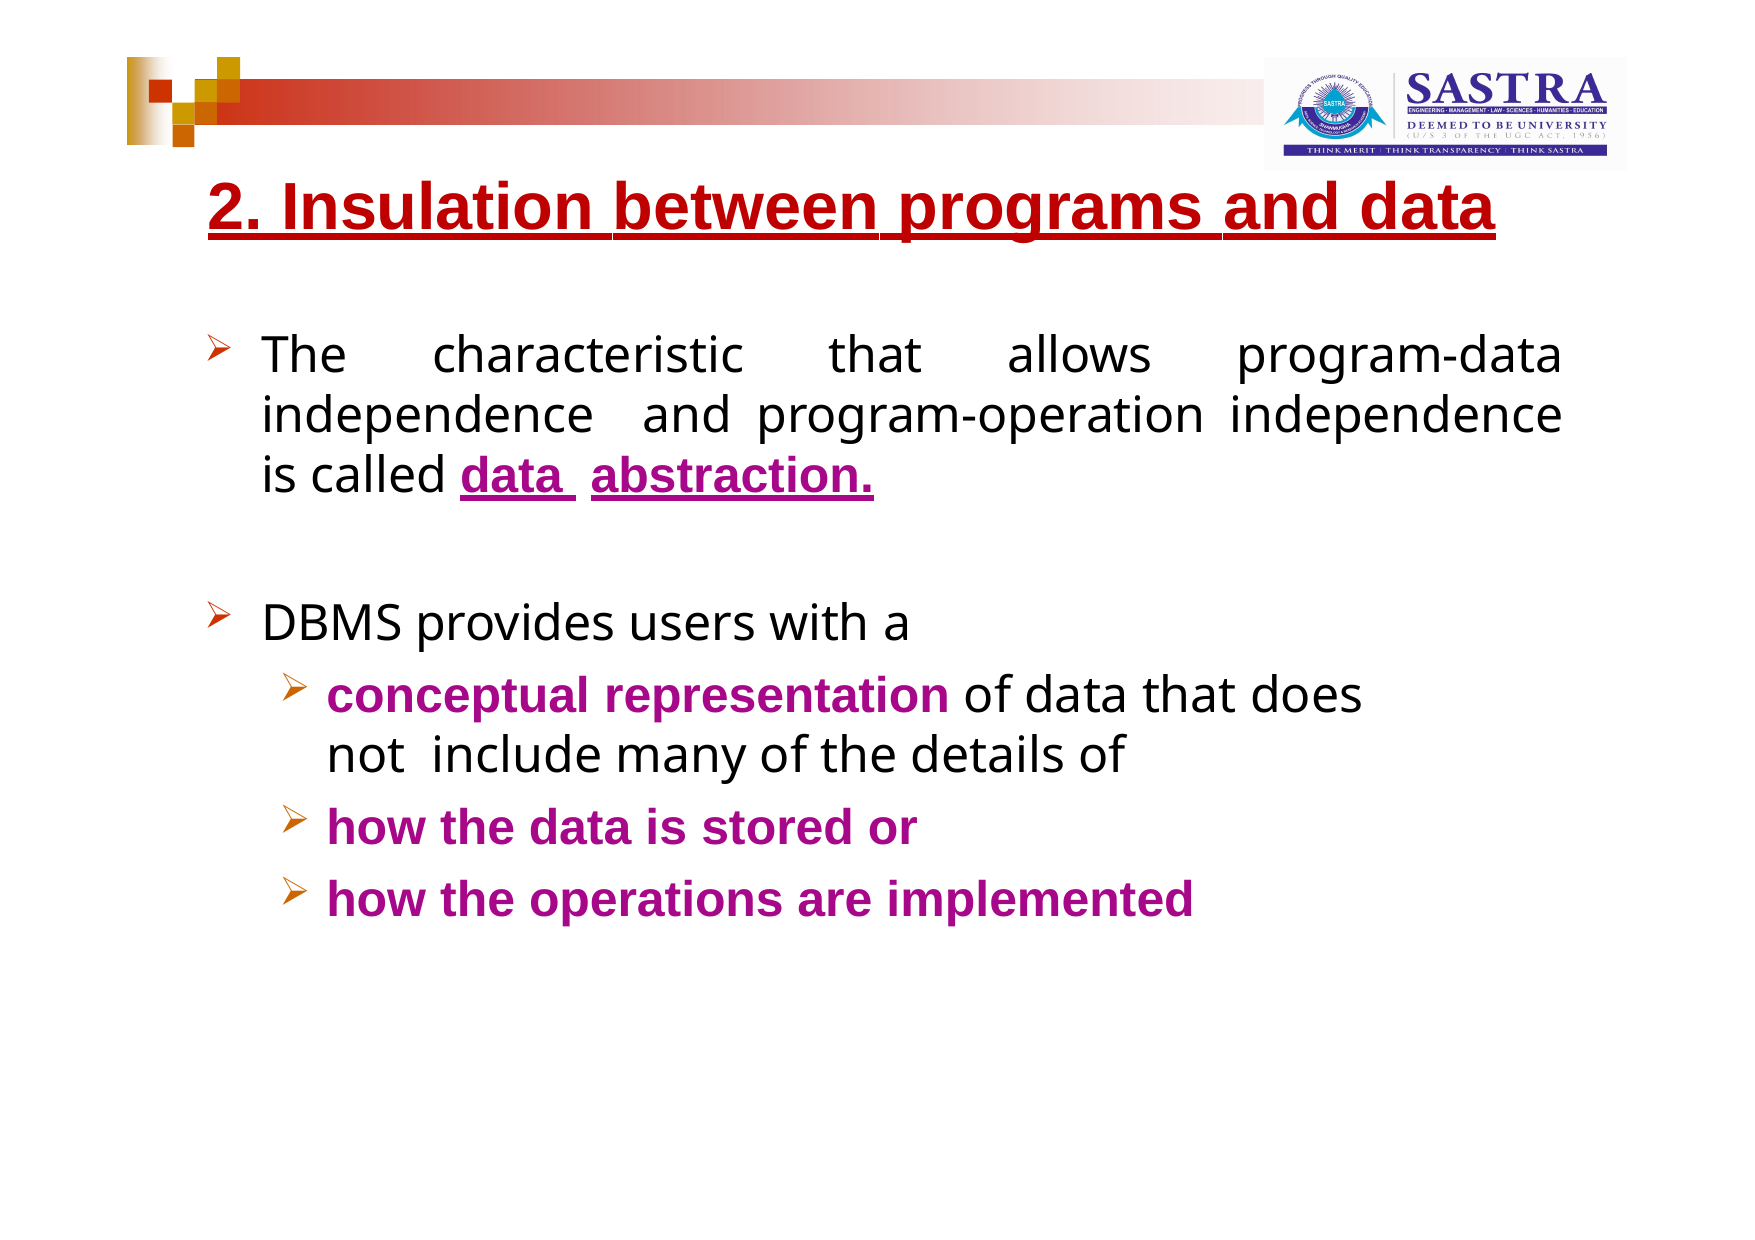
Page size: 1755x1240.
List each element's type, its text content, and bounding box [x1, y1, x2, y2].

text_box The characteristic that allows program-data independence and program-operation independence is called data abstraction. DBMS provides users with a conceptual representation of data that does not include many of the details of how the data is stored or how the operations are implemented [202, 320, 1565, 927]
picture [127, 57, 173, 145]
picture [217, 57, 1627, 170]
title 2. Insulation between programs and data [205, 160, 1500, 320]
